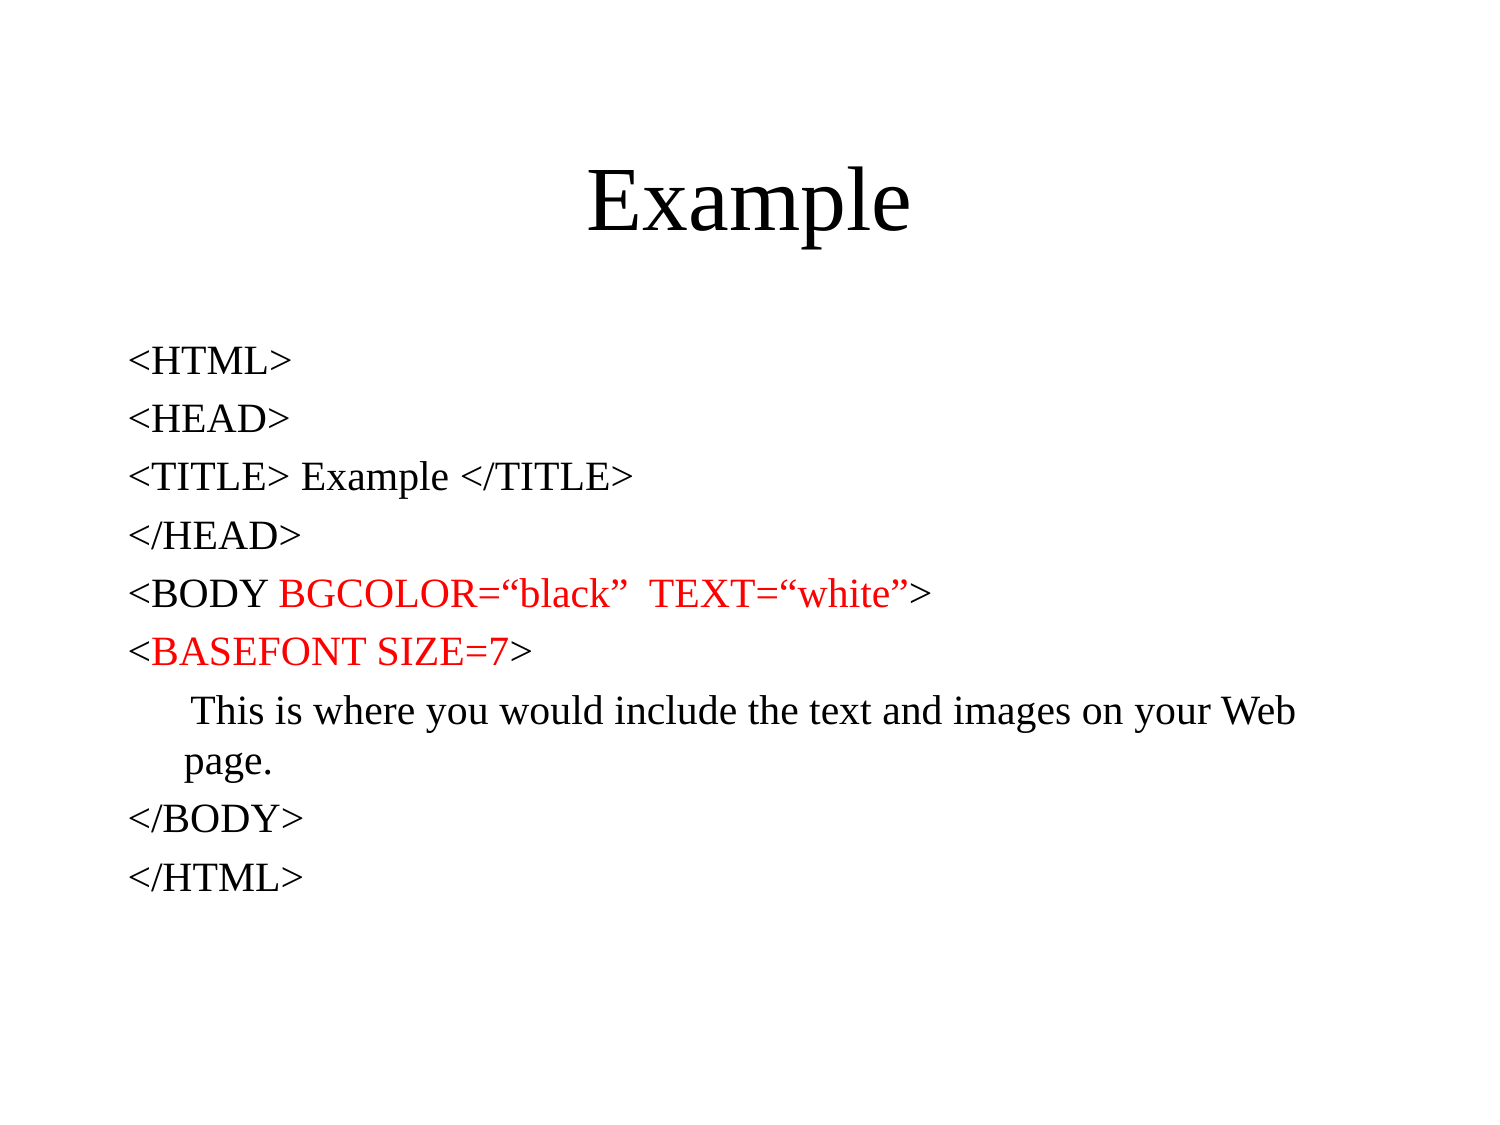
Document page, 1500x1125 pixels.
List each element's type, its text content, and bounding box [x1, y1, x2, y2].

list <HTML> <HEAD> <TITLE> Example </TITLE> </HEAD> <BODY BGCOLOR=“black” TEXT=“white”> <BASEFONT SIZE=7> This is where you would include the text and images on your Web page. </BODY> </HTML> [112, 324, 1388, 1001]
title Example [112, 99, 1388, 288]
